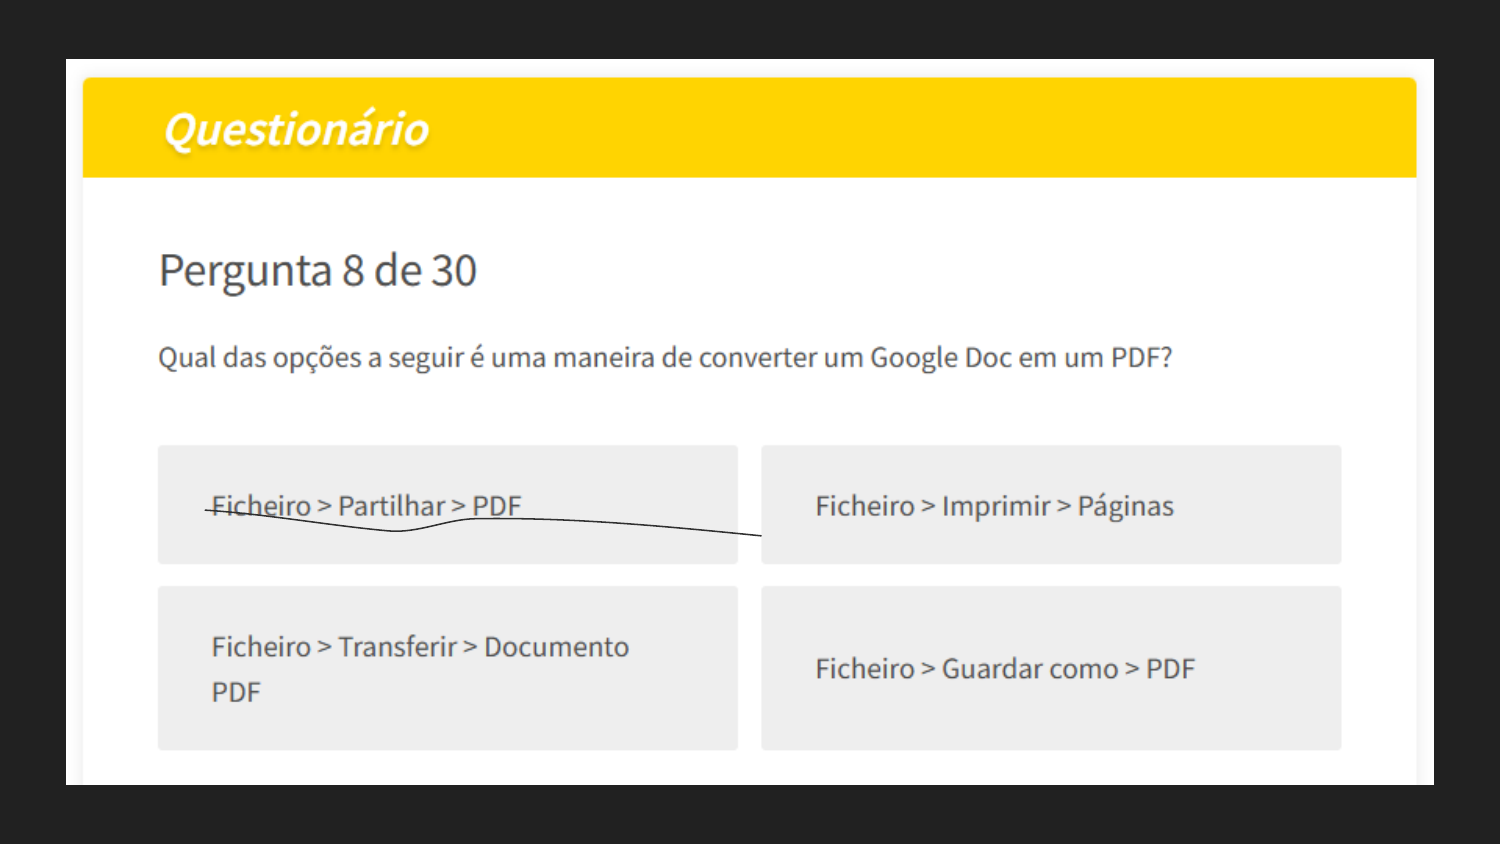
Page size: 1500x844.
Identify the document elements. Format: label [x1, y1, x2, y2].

picture [66, 59, 1434, 785]
